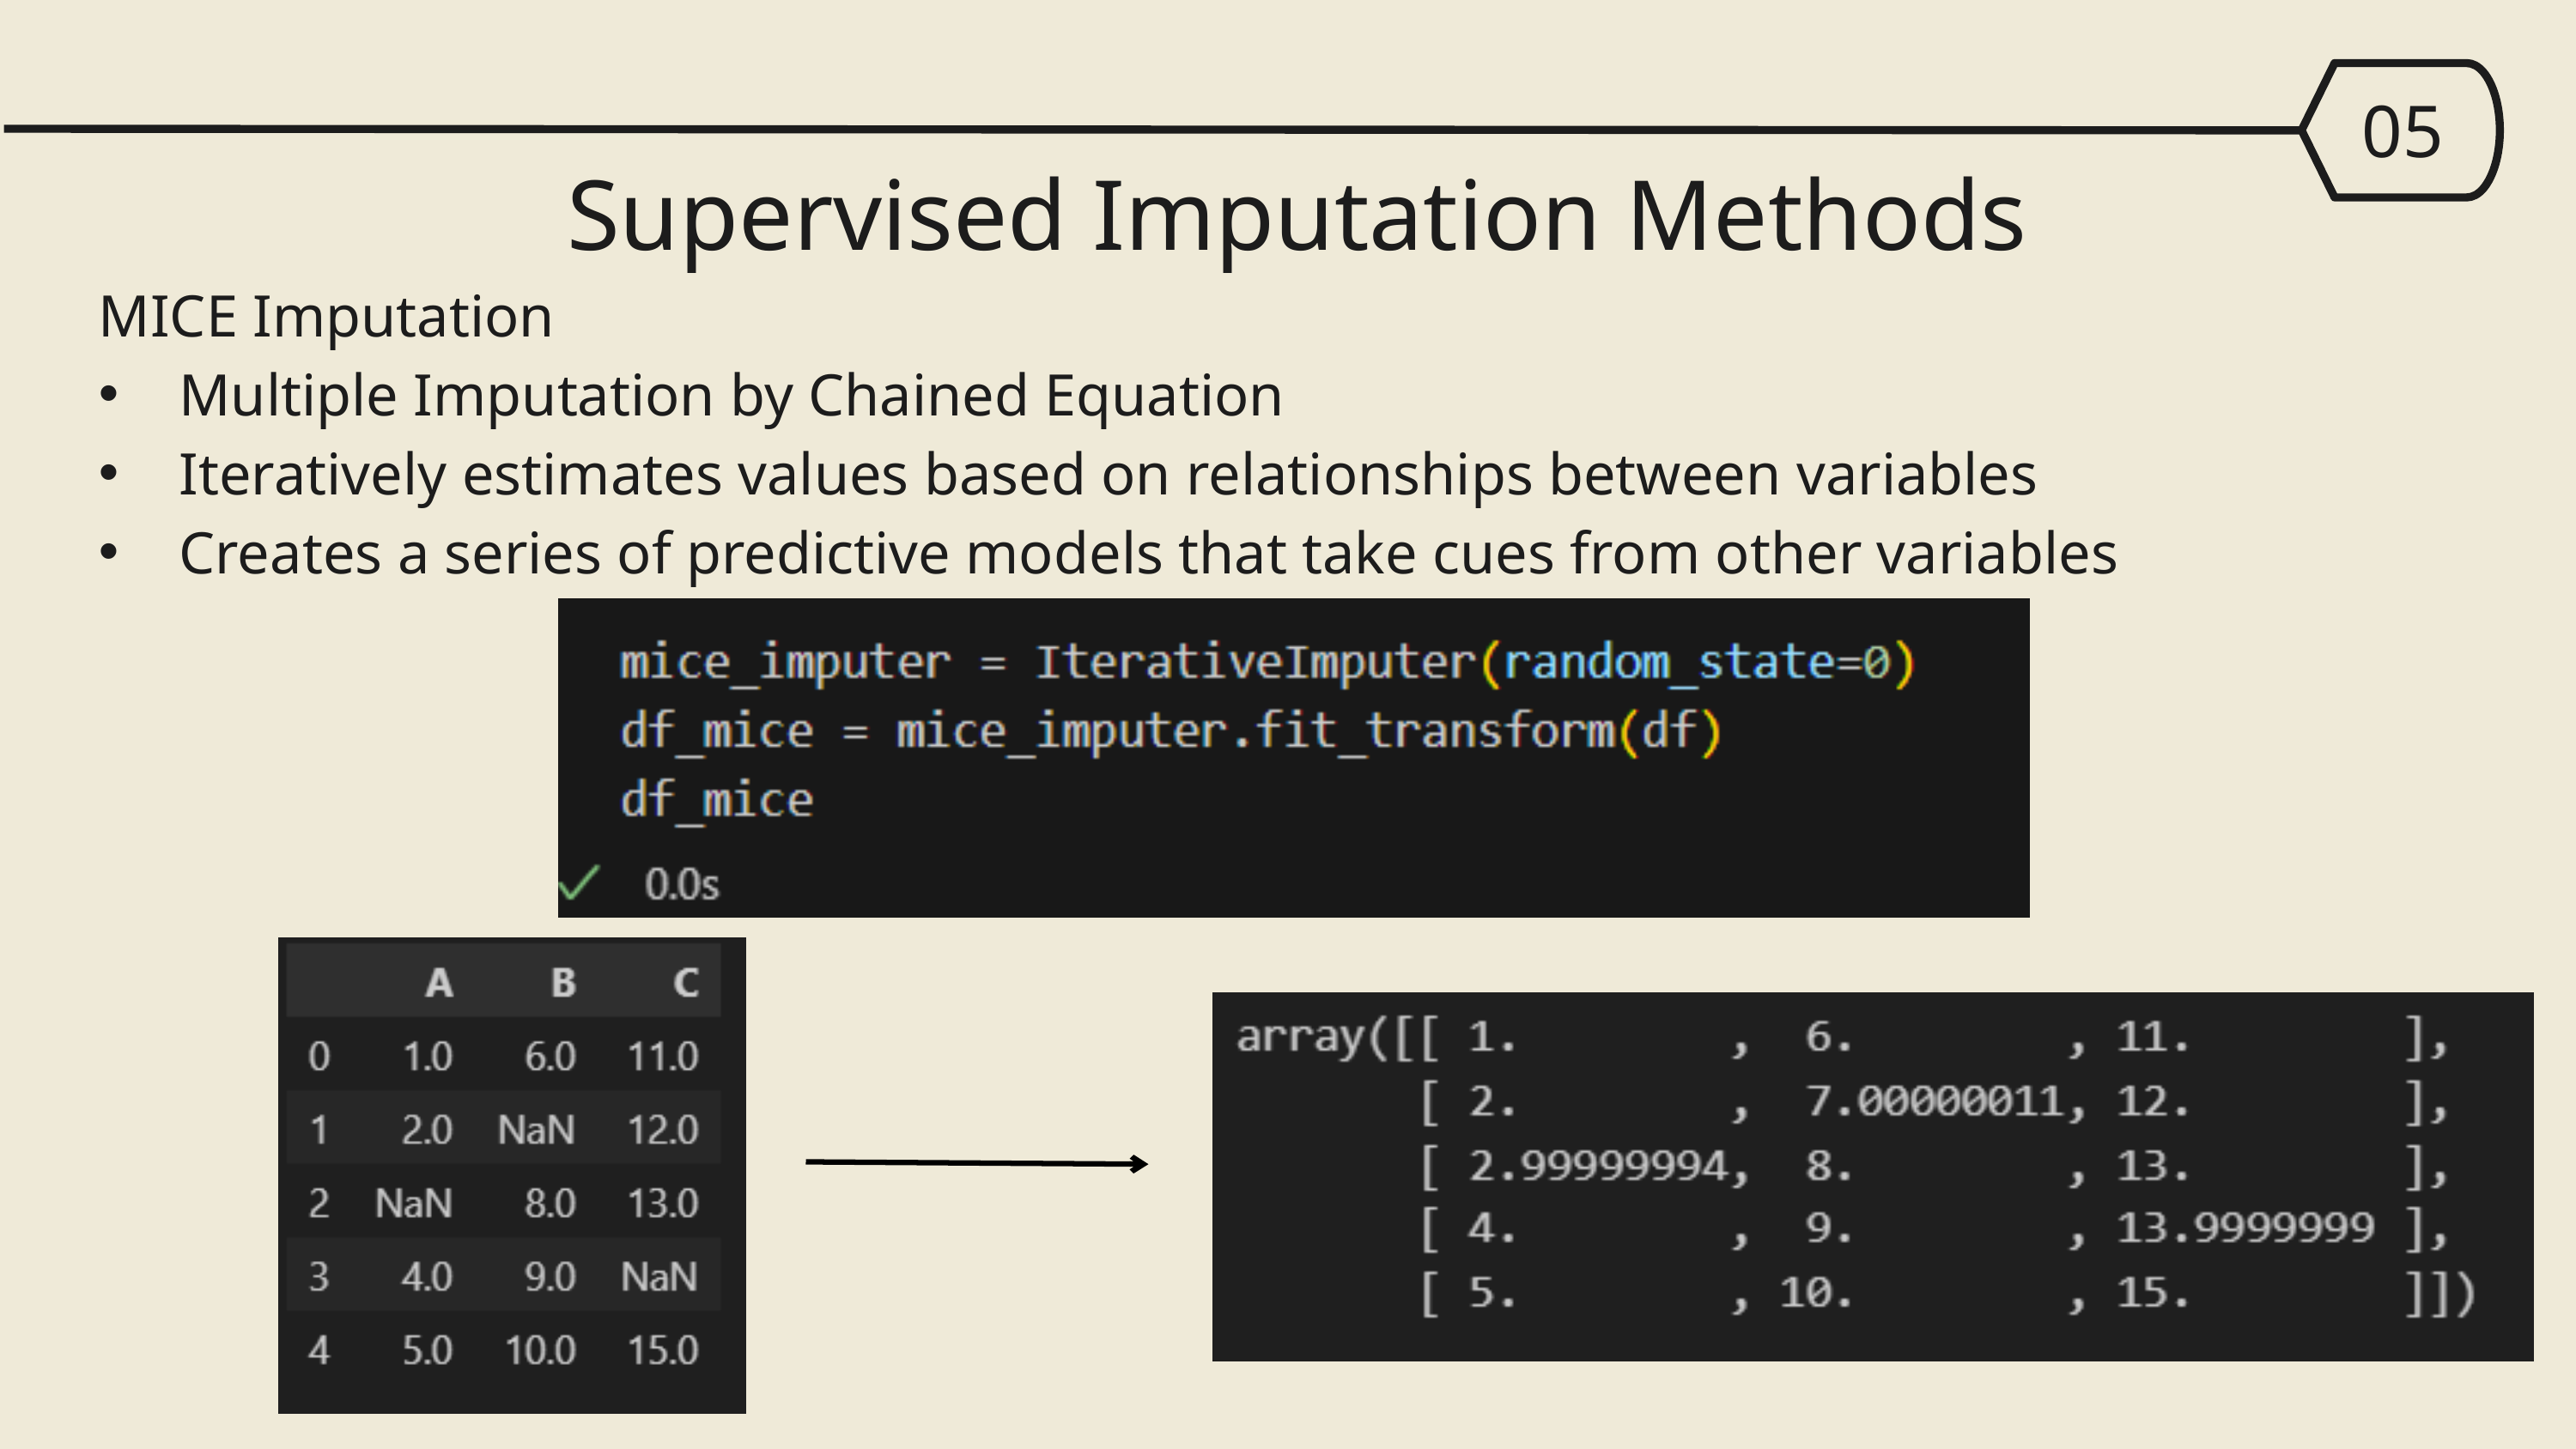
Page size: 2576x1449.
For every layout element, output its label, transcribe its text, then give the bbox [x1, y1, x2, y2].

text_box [805, 1161, 1149, 1165]
text_box Supervised Imputation Methods [3, 154, 2576, 270]
text_box 05 [2329, 80, 2476, 154]
text_box MICE Imputation Multiple Imputation by Chained Equation Iteratively estimates values based on relationships between variables Creates a series of predictive models that take cues from other variables [85, 263, 2455, 726]
picture [557, 598, 2030, 918]
picture [1212, 991, 2534, 1361]
picture [278, 937, 746, 1414]
text_box [2301, 63, 2500, 154]
